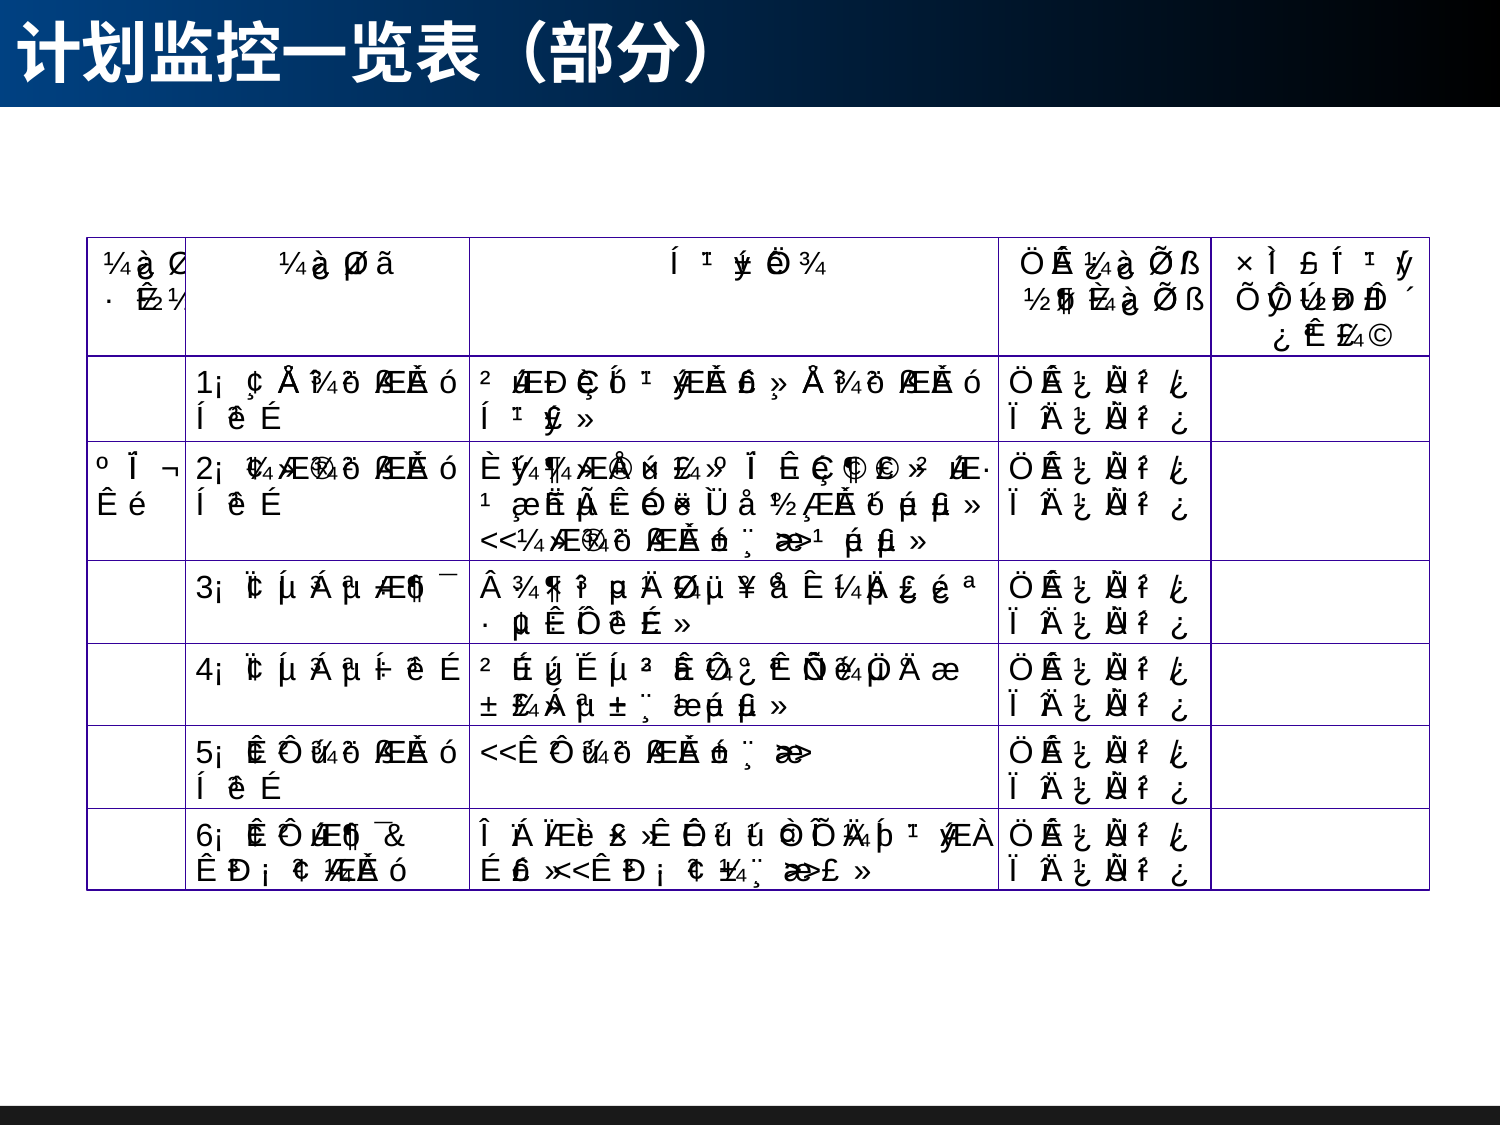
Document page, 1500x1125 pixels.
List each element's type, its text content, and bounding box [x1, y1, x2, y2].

title 计划监控一览表（部分） [0, 5, 861, 97]
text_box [84, 235, 1432, 893]
